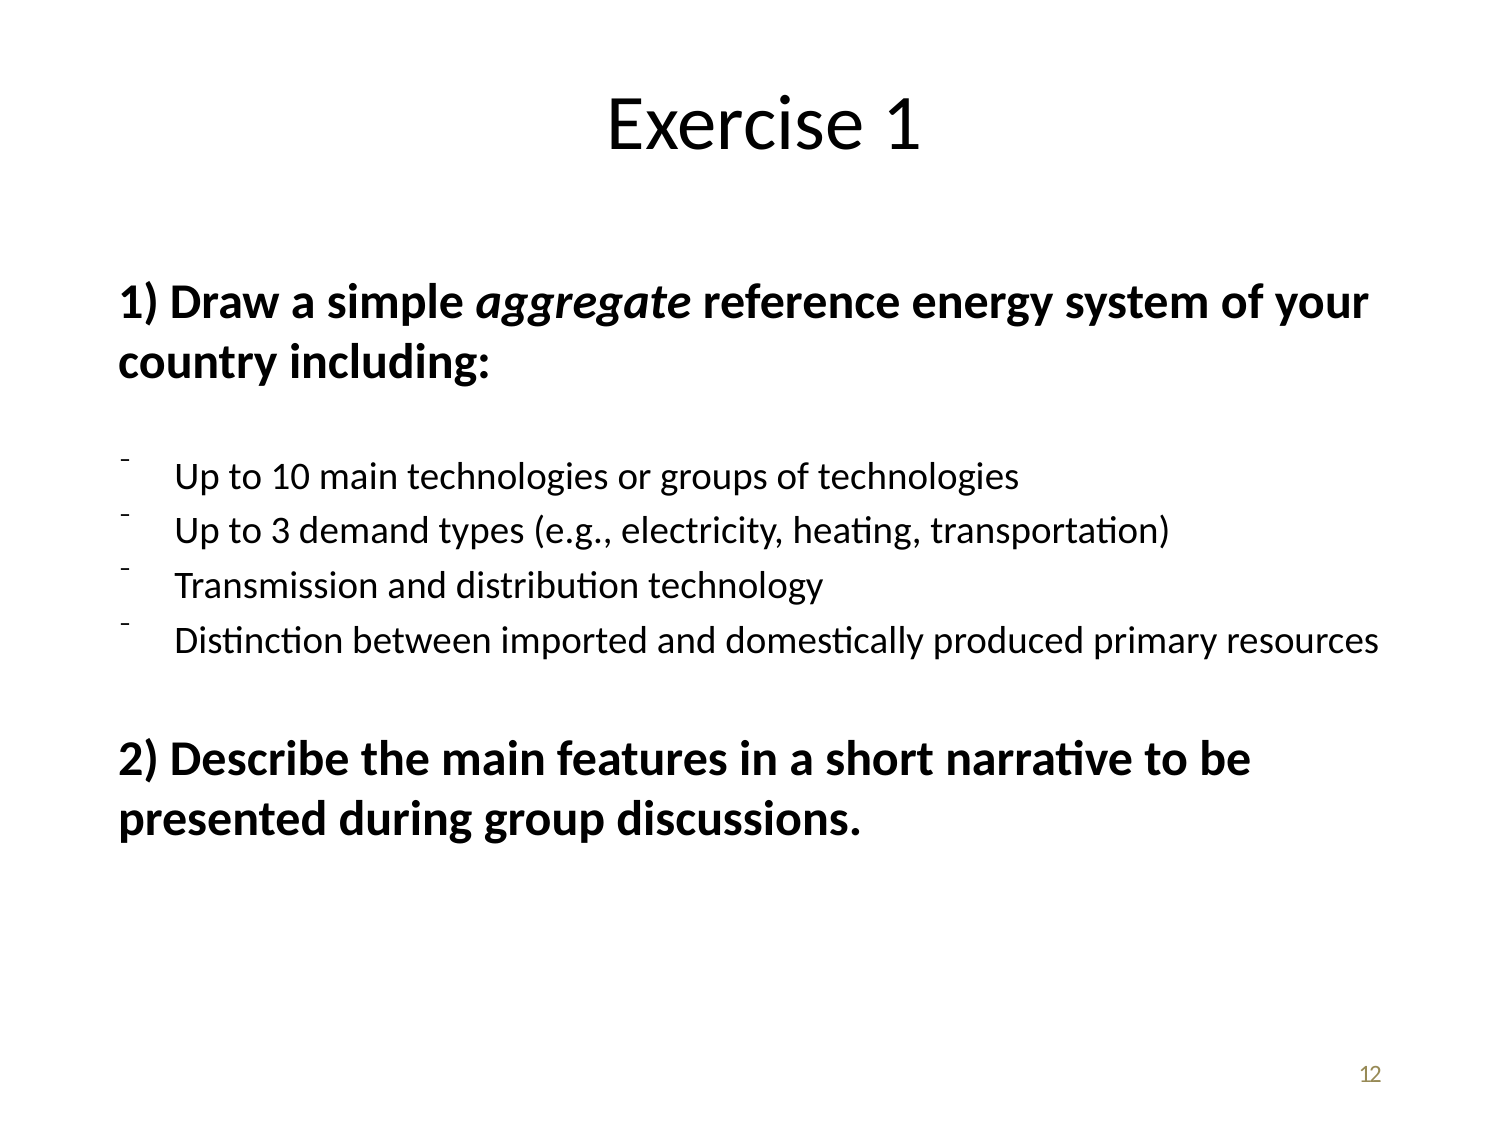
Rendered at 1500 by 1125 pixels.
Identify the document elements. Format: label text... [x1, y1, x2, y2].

slide_number 12 [1059, 1042, 1397, 1103]
list 1) Draw a simple aggregate reference energy system of your country including: Up to 10 main technologies or groups of technologies Up to 3 demand types (e.g., electricity, heating, transportation) Transmission and distribution technology Distinction between imported and domestically produced primary resources 2) Describe the main features in a short narrative to be presented during group discussions. [103, 260, 1445, 986]
title Exercise 1 [185, 62, 1345, 173]
